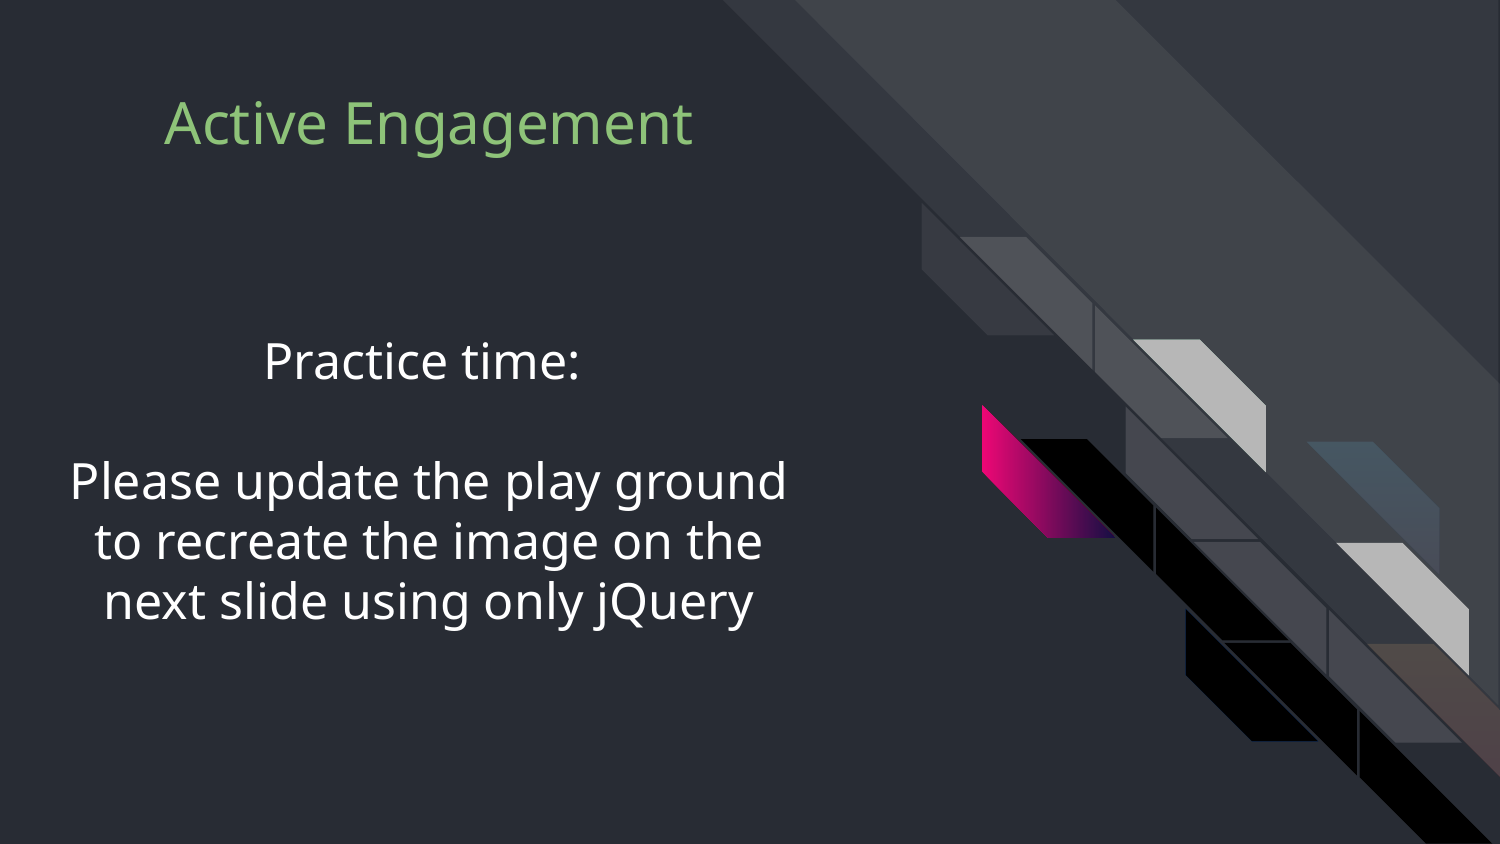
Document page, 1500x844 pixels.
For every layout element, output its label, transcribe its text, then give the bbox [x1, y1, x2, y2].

title Practice time: Please update the play ground to recreate the image on the next slide using only jQuery [37, 224, 821, 735]
